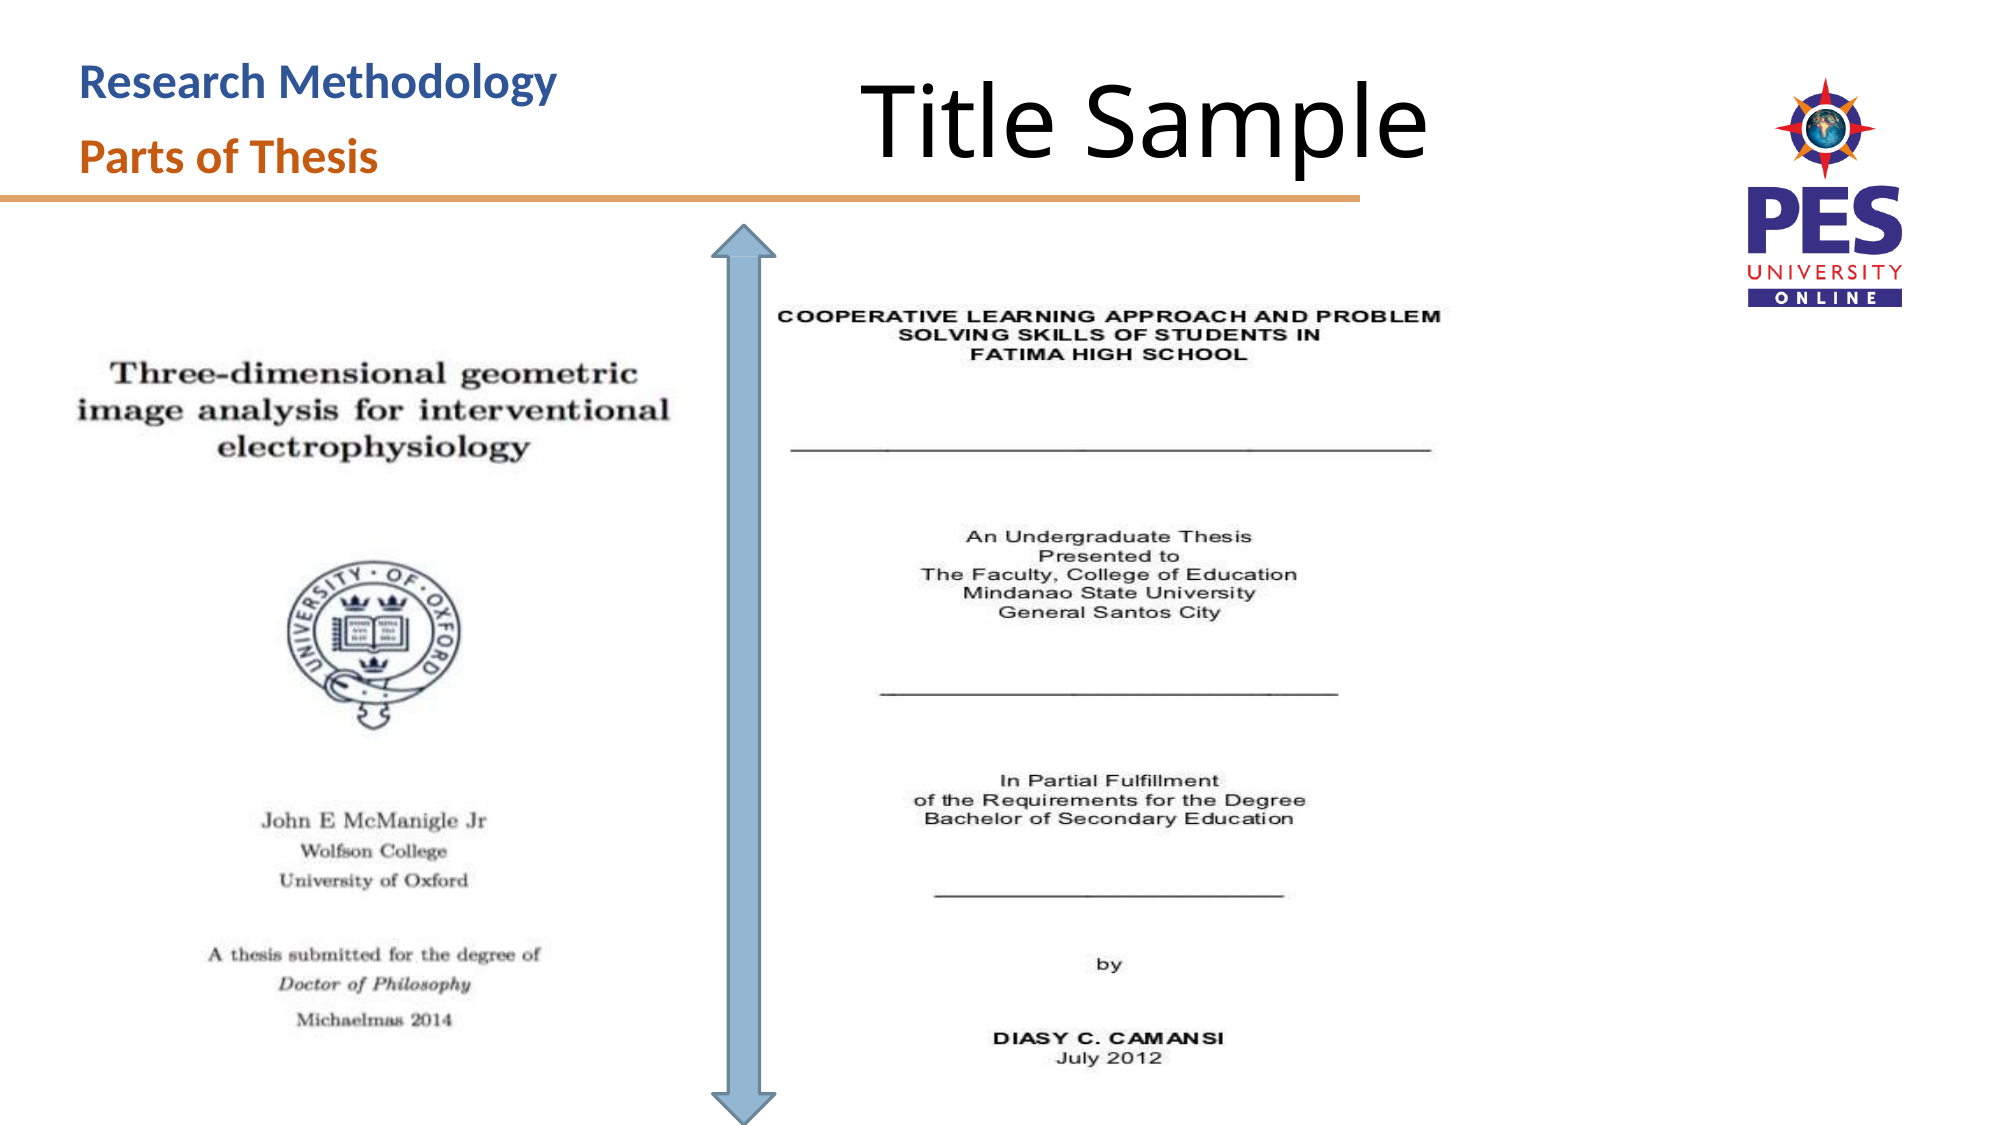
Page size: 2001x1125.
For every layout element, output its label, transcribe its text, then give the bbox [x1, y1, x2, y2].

text_box [37, 237, 725, 1125]
text_box Research Methodology [64, 41, 857, 117]
text_box [712, 225, 776, 1125]
text_box [777, 304, 1451, 1074]
title Title Sample [857, 5, 1450, 226]
picture [1748, 76, 1902, 307]
text_box Parts of Thesis [64, 117, 857, 191]
